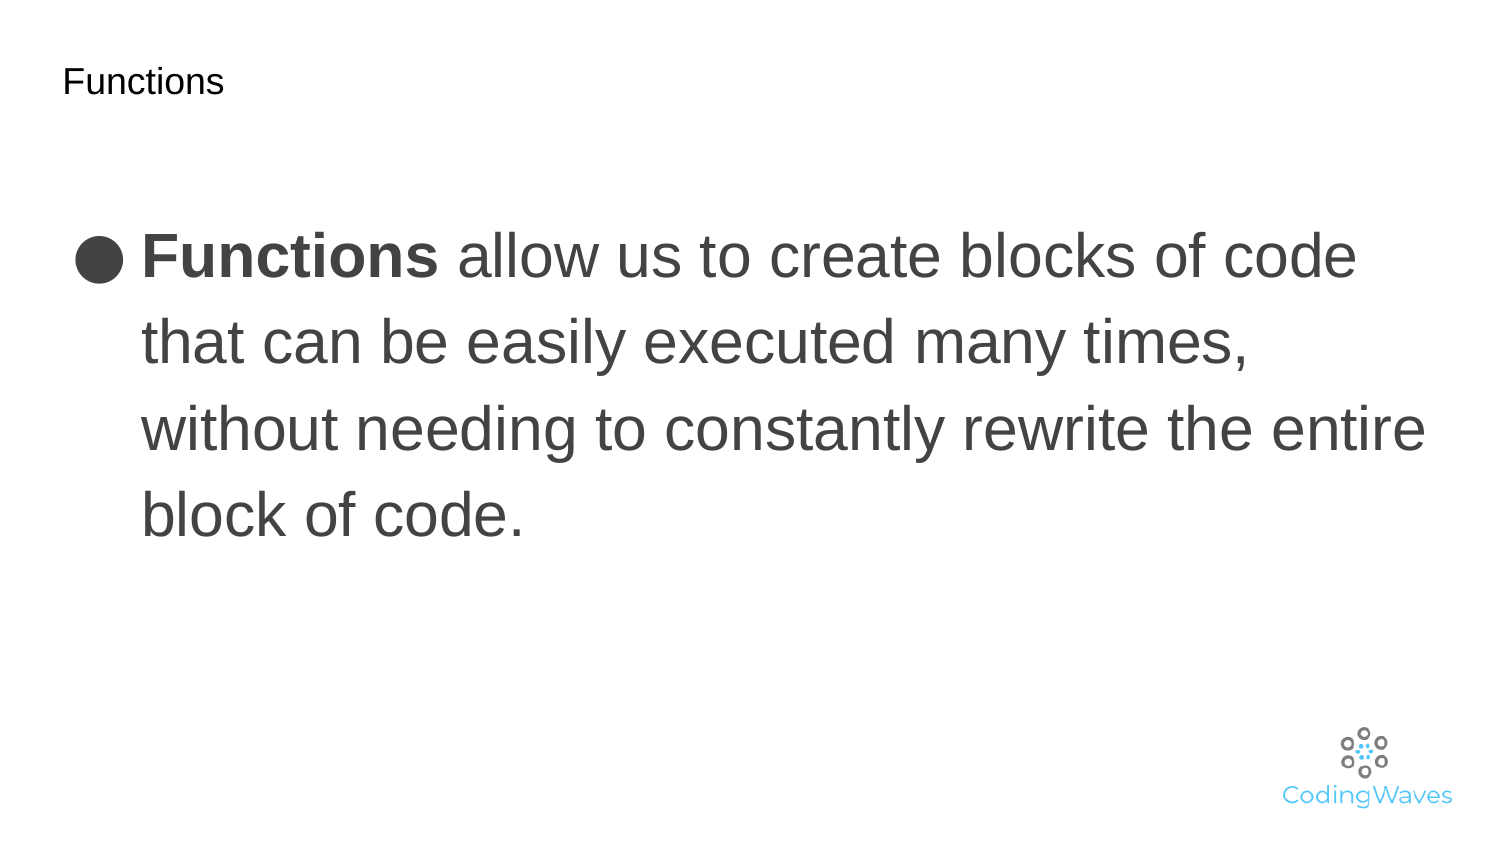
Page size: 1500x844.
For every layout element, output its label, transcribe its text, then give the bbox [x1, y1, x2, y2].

list Functions allow us to create blocks of code that can be easily executed many times, without needing to constantly rewrite the entire block of code. [51, 189, 1449, 750]
text_box Functions [47, 42, 504, 131]
picture [1277, 719, 1461, 814]
